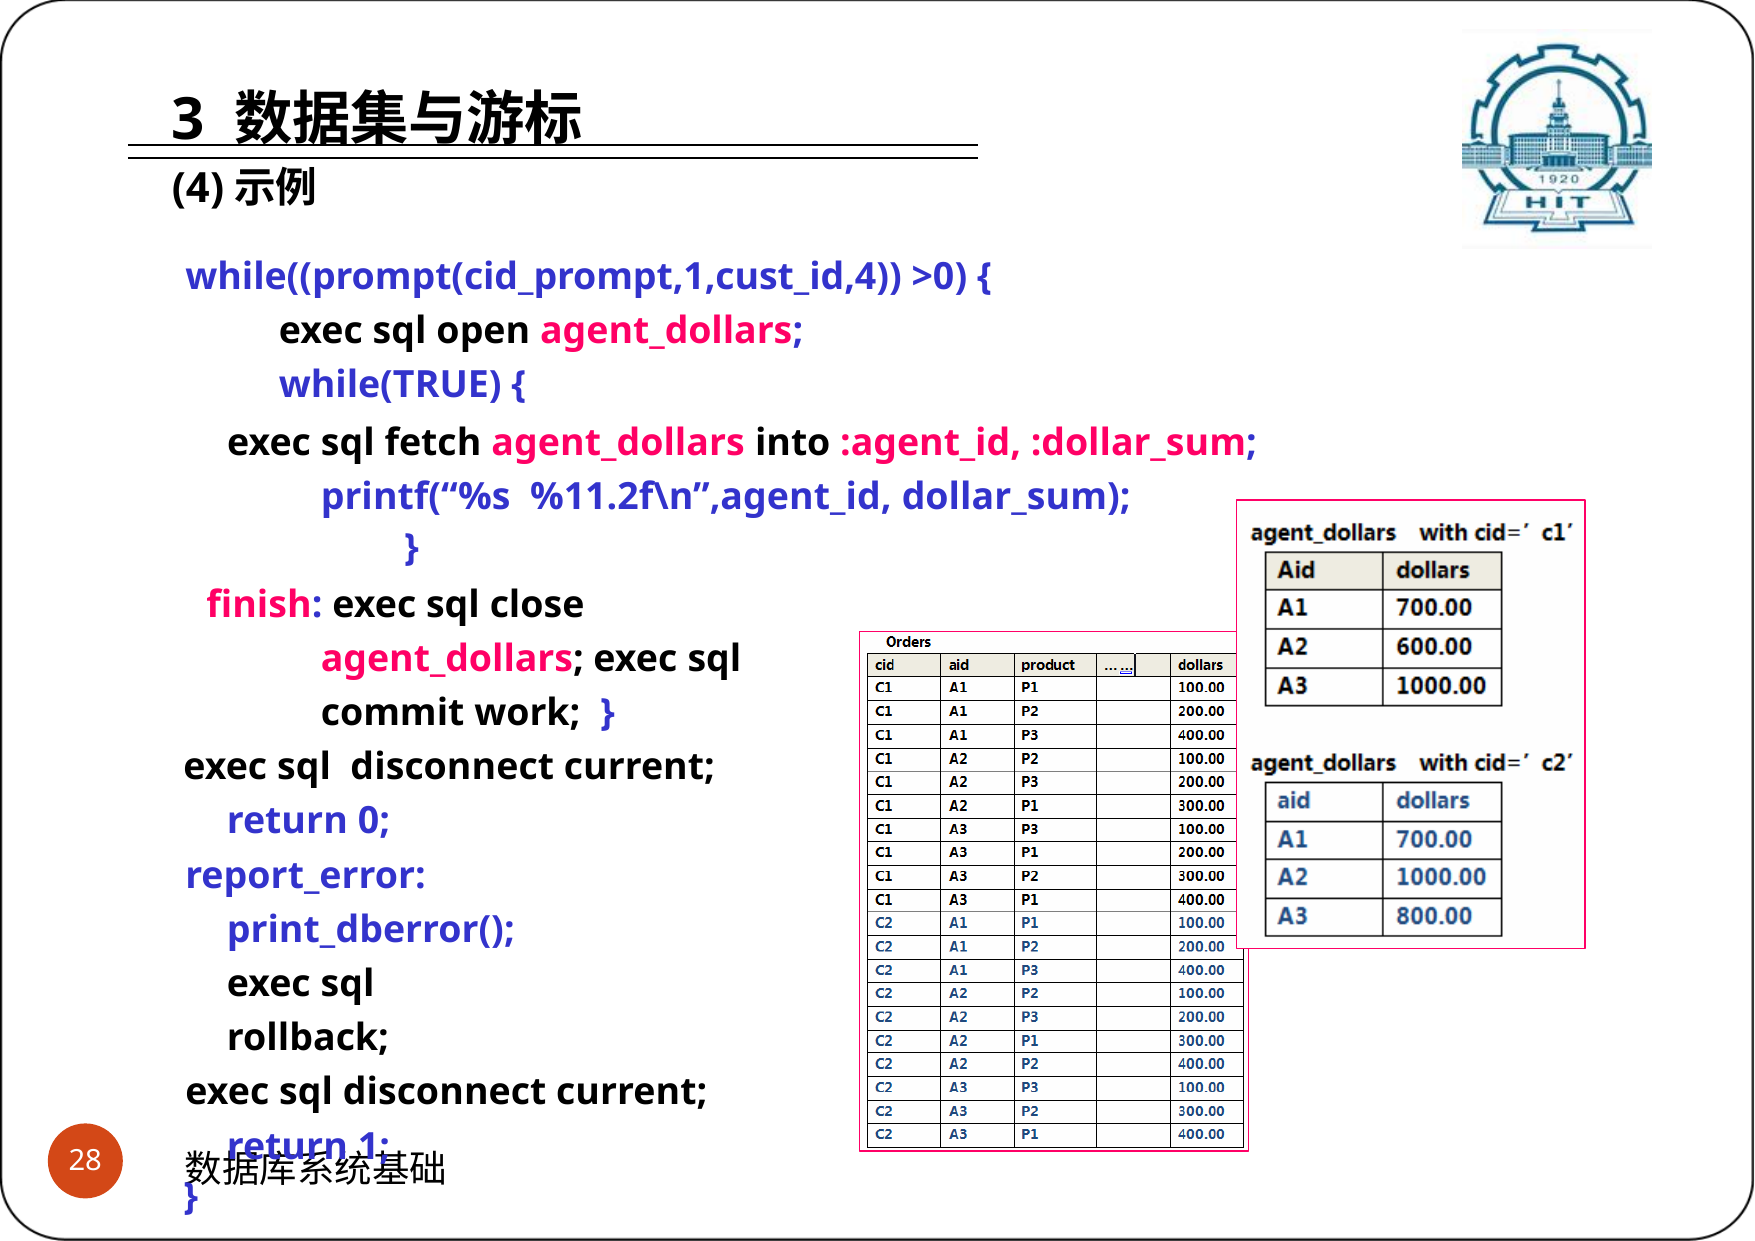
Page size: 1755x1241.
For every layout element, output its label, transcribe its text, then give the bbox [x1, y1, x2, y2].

text_box while((prompt(cid_prompt,1,cust_id,4)) >0) { exec sql open agent_dollars; while(TRUE) { exec sql fetch agent_dollars into :agent_id, :dollar_sum; printf(“%s %11.2f\n”,agent_id, dollar_sum); } finish: exec sql close agent_dollars; exec sql commit work; } exec sql disconnect current; return 0; report_error: print_dberror(); exec sql rollback; exec sql disconnect current; return 1; } [183, 288, 1328, 1218]
title 3 数据集与游标 (4)示例 [171, 80, 1583, 288]
picture [0, 0, 1755, 1241]
text_box [1236, 499, 1585, 949]
text_box [859, 631, 1249, 1152]
